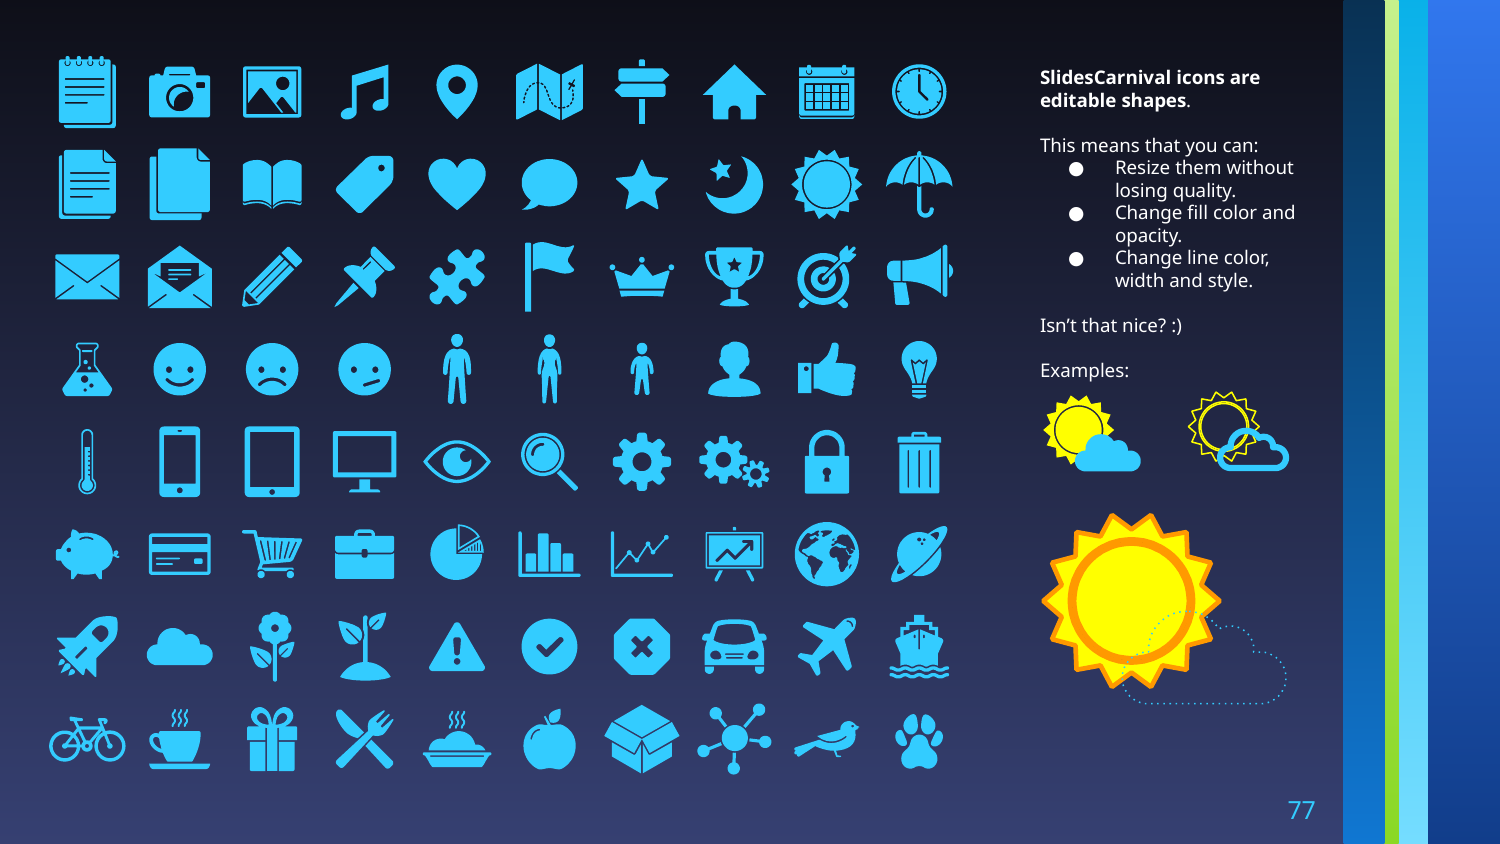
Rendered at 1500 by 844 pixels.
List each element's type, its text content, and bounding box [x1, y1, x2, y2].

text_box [1042, 395, 1115, 465]
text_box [334, 529, 395, 580]
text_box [249, 611, 295, 682]
text_box [146, 628, 213, 666]
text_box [1188, 391, 1260, 462]
text_box [794, 721, 860, 758]
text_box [422, 439, 492, 484]
text_box [245, 343, 299, 396]
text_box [515, 63, 584, 121]
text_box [901, 340, 938, 399]
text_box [520, 432, 579, 491]
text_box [1043, 514, 1220, 688]
text_box [797, 617, 856, 676]
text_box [148, 533, 211, 576]
text_box [244, 426, 300, 498]
text_box [55, 529, 120, 580]
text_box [798, 64, 855, 120]
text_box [701, 619, 767, 675]
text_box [890, 525, 948, 583]
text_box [149, 148, 211, 221]
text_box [537, 334, 562, 404]
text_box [699, 435, 770, 488]
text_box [886, 244, 954, 306]
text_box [523, 708, 576, 770]
text_box [521, 159, 578, 210]
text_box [242, 66, 302, 118]
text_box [241, 246, 303, 308]
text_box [897, 431, 942, 494]
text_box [895, 713, 944, 769]
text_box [442, 333, 472, 405]
slide_number ‹#› [1241, 779, 1332, 844]
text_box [55, 254, 120, 300]
text_box [159, 426, 201, 498]
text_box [246, 706, 298, 772]
text_box [708, 341, 761, 397]
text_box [62, 342, 113, 397]
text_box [704, 247, 764, 307]
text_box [335, 709, 394, 769]
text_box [791, 149, 863, 220]
text_box SlidesCarnival icons are editable shapes. This means that you can: Resize them without losing quality. Change fill color and opacity. Change line color, width and style. Isn’t that nice? :) Examples: [1024, 51, 1318, 302]
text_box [603, 704, 680, 774]
text_box [429, 622, 485, 672]
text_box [58, 55, 116, 129]
text_box [794, 522, 860, 587]
text_box [804, 429, 850, 494]
text_box [428, 158, 486, 211]
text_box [705, 156, 764, 214]
text_box [436, 64, 478, 120]
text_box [430, 524, 484, 581]
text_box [56, 615, 118, 678]
text_box [429, 249, 485, 305]
text_box [338, 343, 391, 396]
text_box [616, 159, 668, 210]
text_box [613, 618, 671, 675]
text_box [340, 64, 389, 120]
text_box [332, 430, 397, 493]
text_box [697, 703, 772, 775]
text_box [1262, 436, 1286, 468]
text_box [78, 428, 97, 495]
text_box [524, 241, 575, 312]
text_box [148, 708, 211, 770]
text_box [1116, 440, 1141, 472]
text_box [242, 159, 302, 210]
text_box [334, 246, 396, 308]
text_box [797, 245, 857, 309]
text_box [148, 66, 211, 118]
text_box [630, 342, 654, 396]
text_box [797, 342, 856, 397]
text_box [58, 149, 116, 220]
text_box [241, 529, 303, 579]
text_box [614, 59, 670, 125]
text_box [335, 155, 394, 213]
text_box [889, 614, 950, 679]
text_box [1127, 626, 1286, 704]
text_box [610, 531, 674, 578]
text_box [885, 150, 953, 218]
text_box [49, 716, 126, 762]
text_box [705, 526, 764, 582]
text_box [521, 618, 578, 675]
text_box [612, 432, 672, 491]
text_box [891, 64, 947, 119]
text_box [518, 531, 581, 578]
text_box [147, 245, 212, 309]
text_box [338, 612, 391, 681]
text_box [153, 343, 206, 396]
text_box [702, 64, 767, 120]
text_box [422, 710, 492, 768]
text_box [609, 256, 675, 297]
